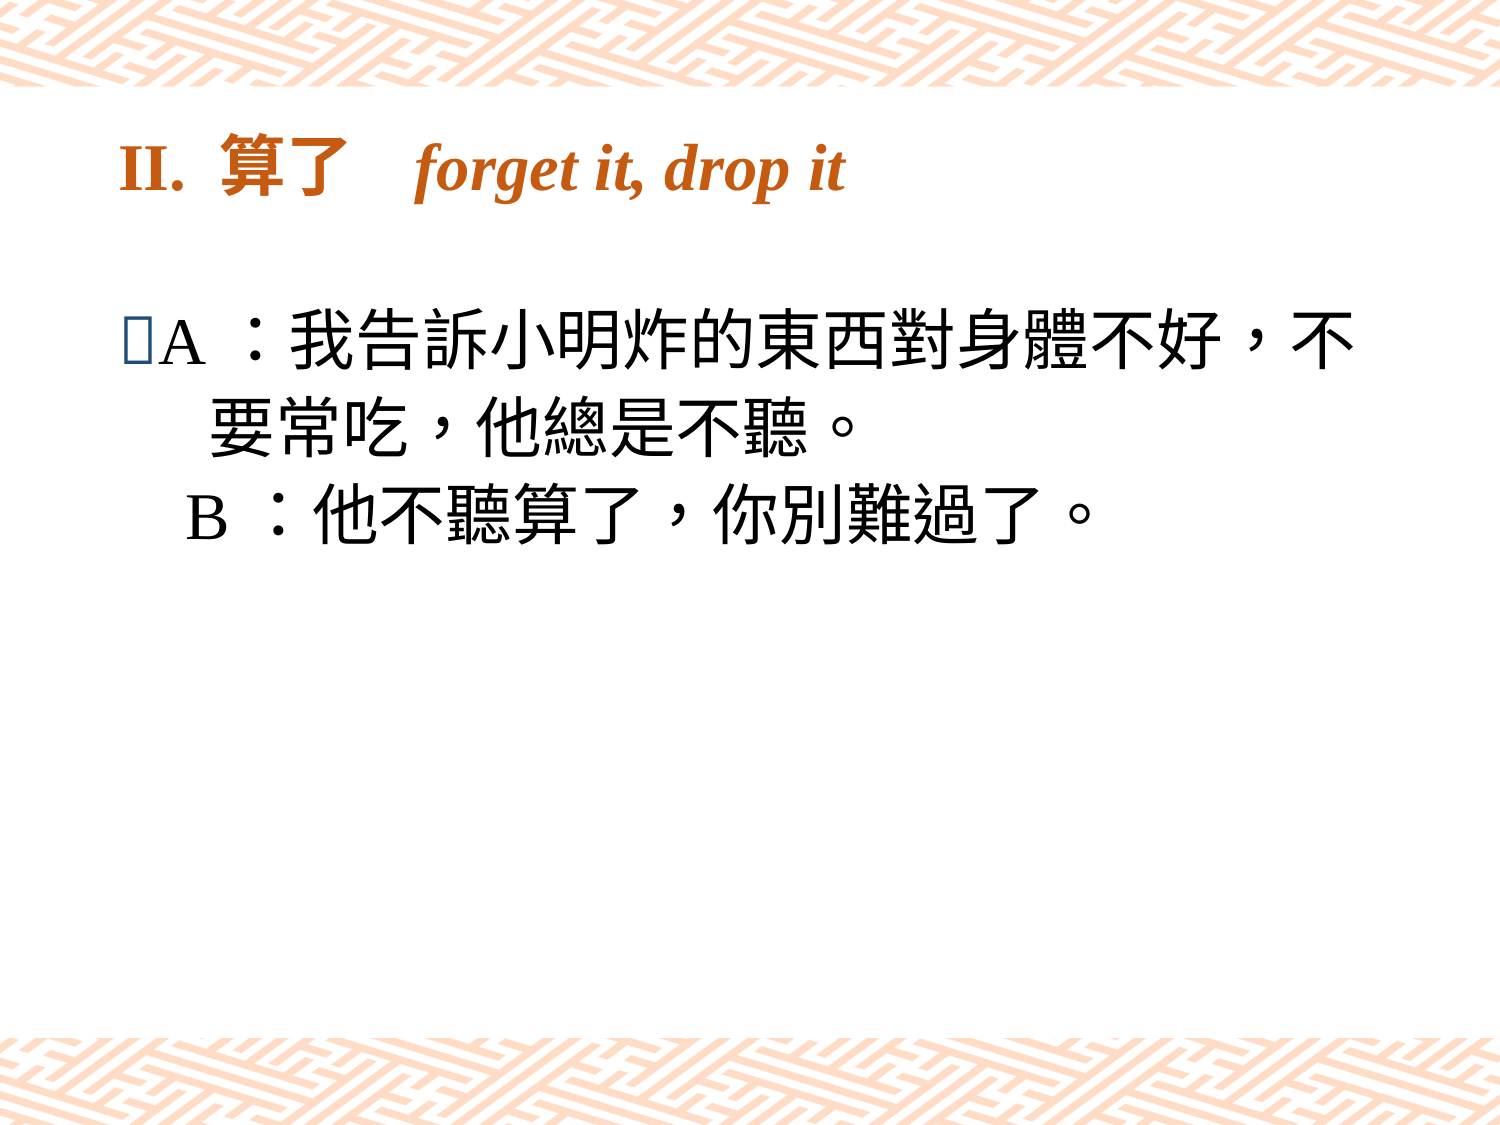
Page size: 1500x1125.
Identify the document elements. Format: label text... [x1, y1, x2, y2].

picture [0, 0, 1500, 1125]
list A：我告訴小明炸的東西對身體不好，不 要常吃，他總是不聽。 B：他不聽算了，你別難過了。 [103, 299, 1397, 1014]
title II. 算了 forget it, drop it [103, 59, 1397, 278]
